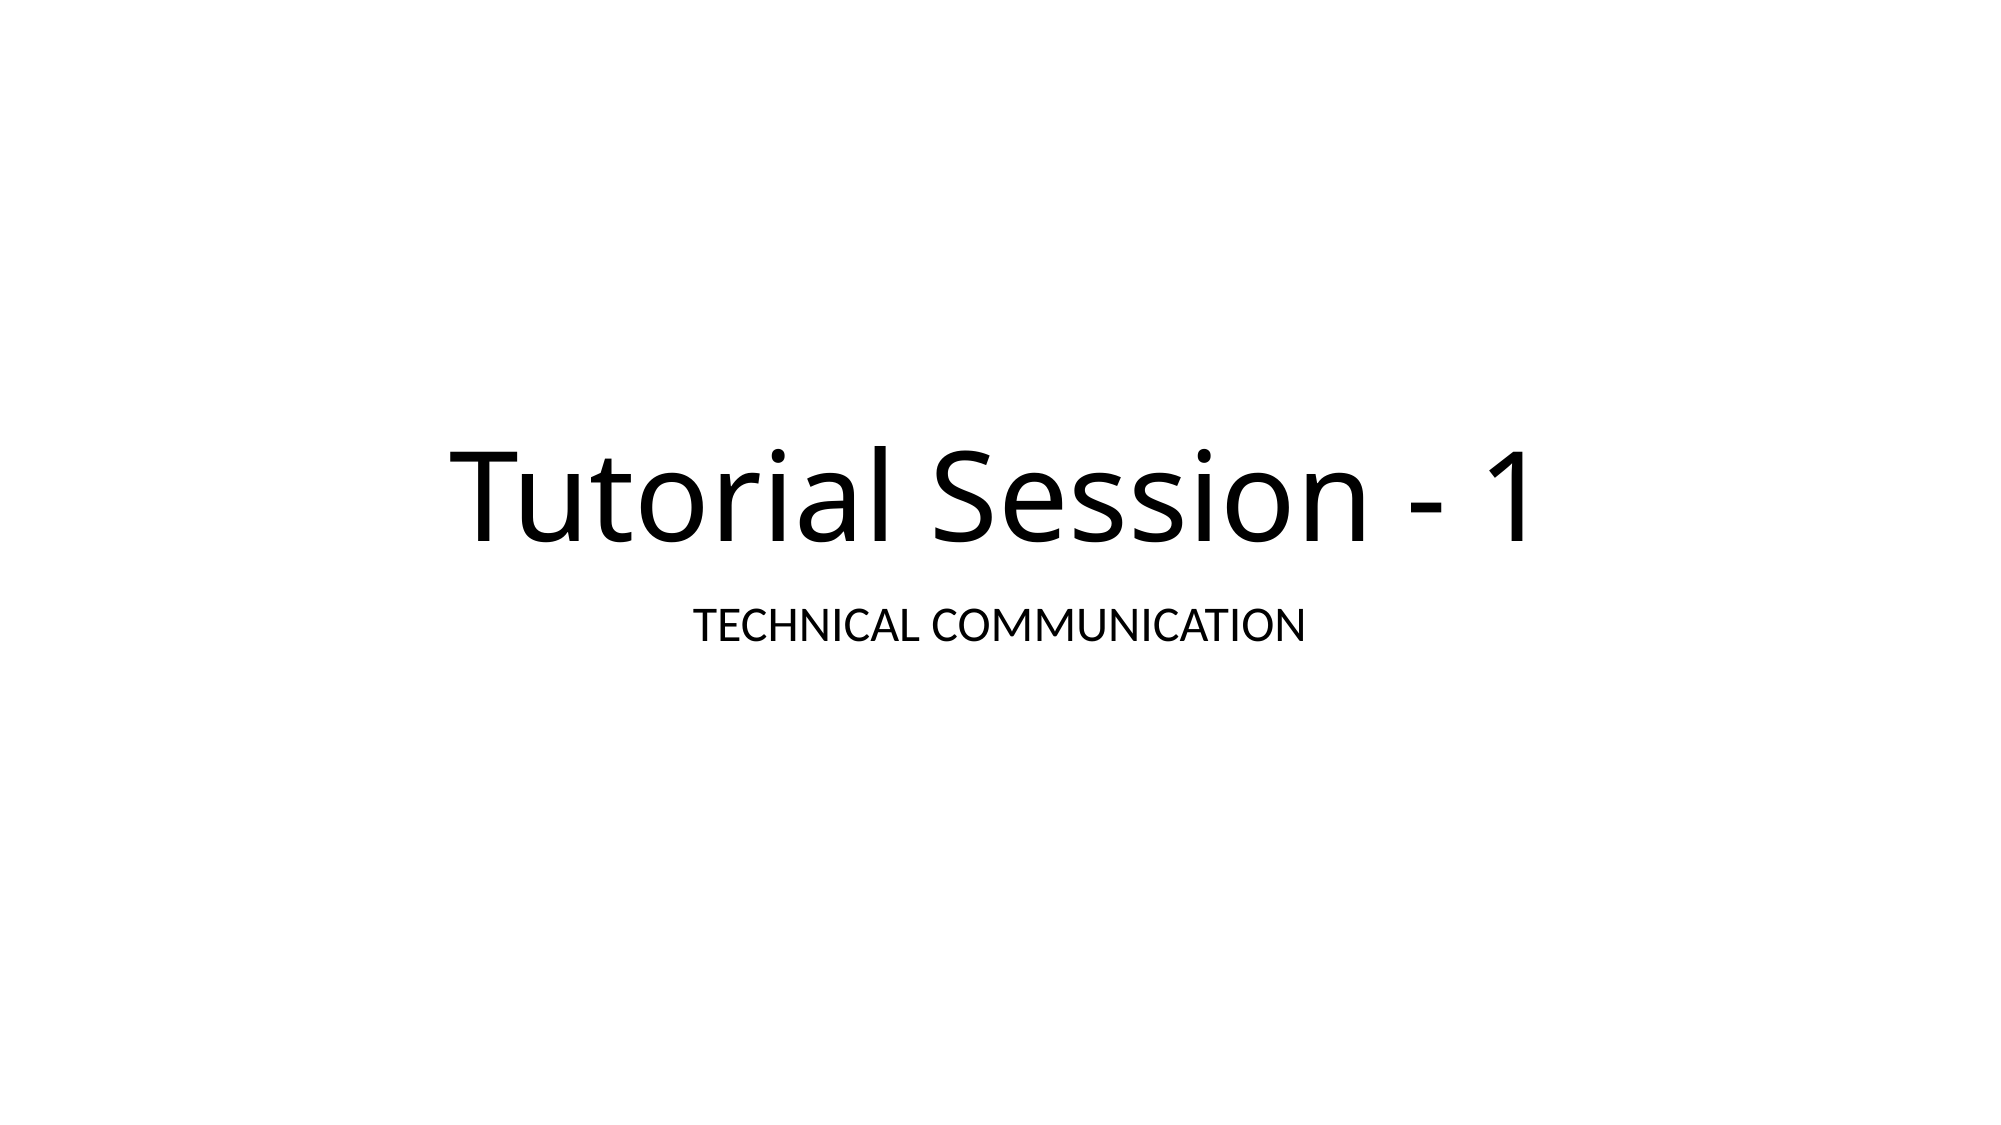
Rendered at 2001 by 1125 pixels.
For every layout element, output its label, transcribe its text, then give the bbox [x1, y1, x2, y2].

title Tutorial Session - 1 [249, 184, 1750, 576]
subtitle TECHNICAL COMMUNICATION [249, 590, 1750, 863]
